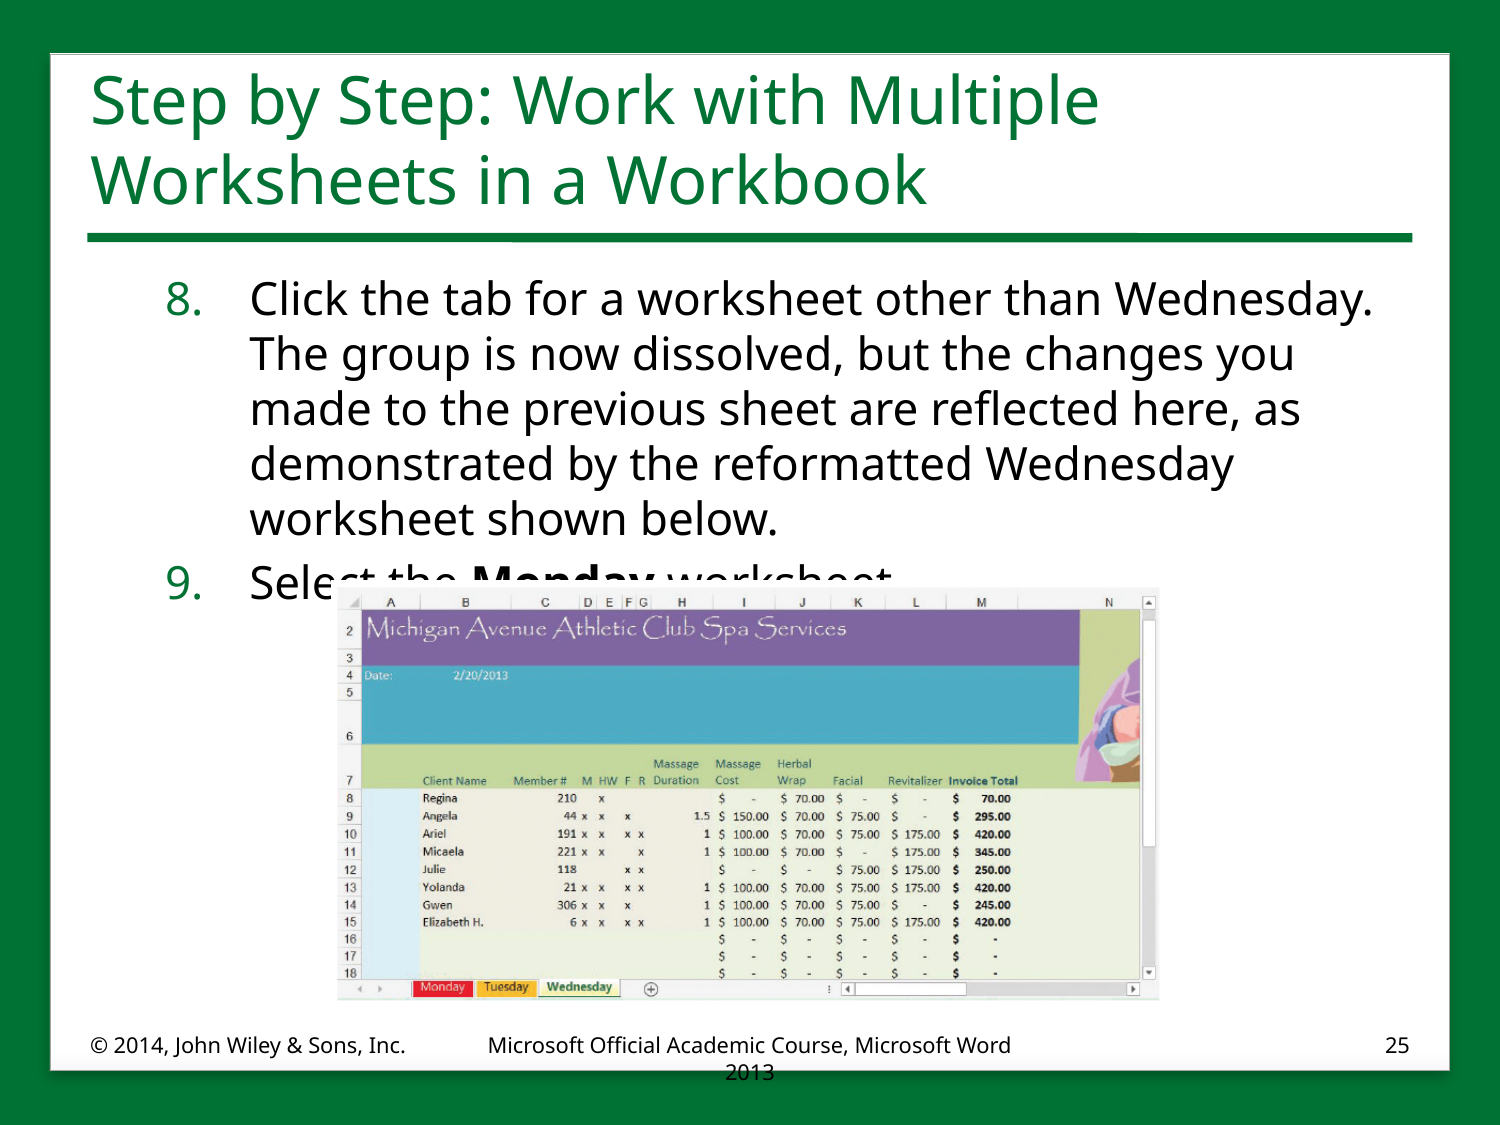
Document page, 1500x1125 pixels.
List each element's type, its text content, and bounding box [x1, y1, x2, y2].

list Click the tab for a worksheet other than Wednesday. The group is now dissolved, but the changes you made to the previous sheet are reflected here, as demonstrated by the reformatted Wednesday worksheet shown below. Select the Monday worksheet. [75, 262, 1425, 1063]
title Step by Step: Work with Multiple Worksheets in a Workbook [74, 74, 1426, 226]
slide_number 25 [1074, 1024, 1426, 1103]
footer Microsoft Official Academic Course, Microsoft Word 2013 [449, 1024, 1051, 1103]
picture [331, 580, 1169, 1010]
slide_number © 2014, John Wiley & Sons, Inc. [74, 1024, 426, 1103]
